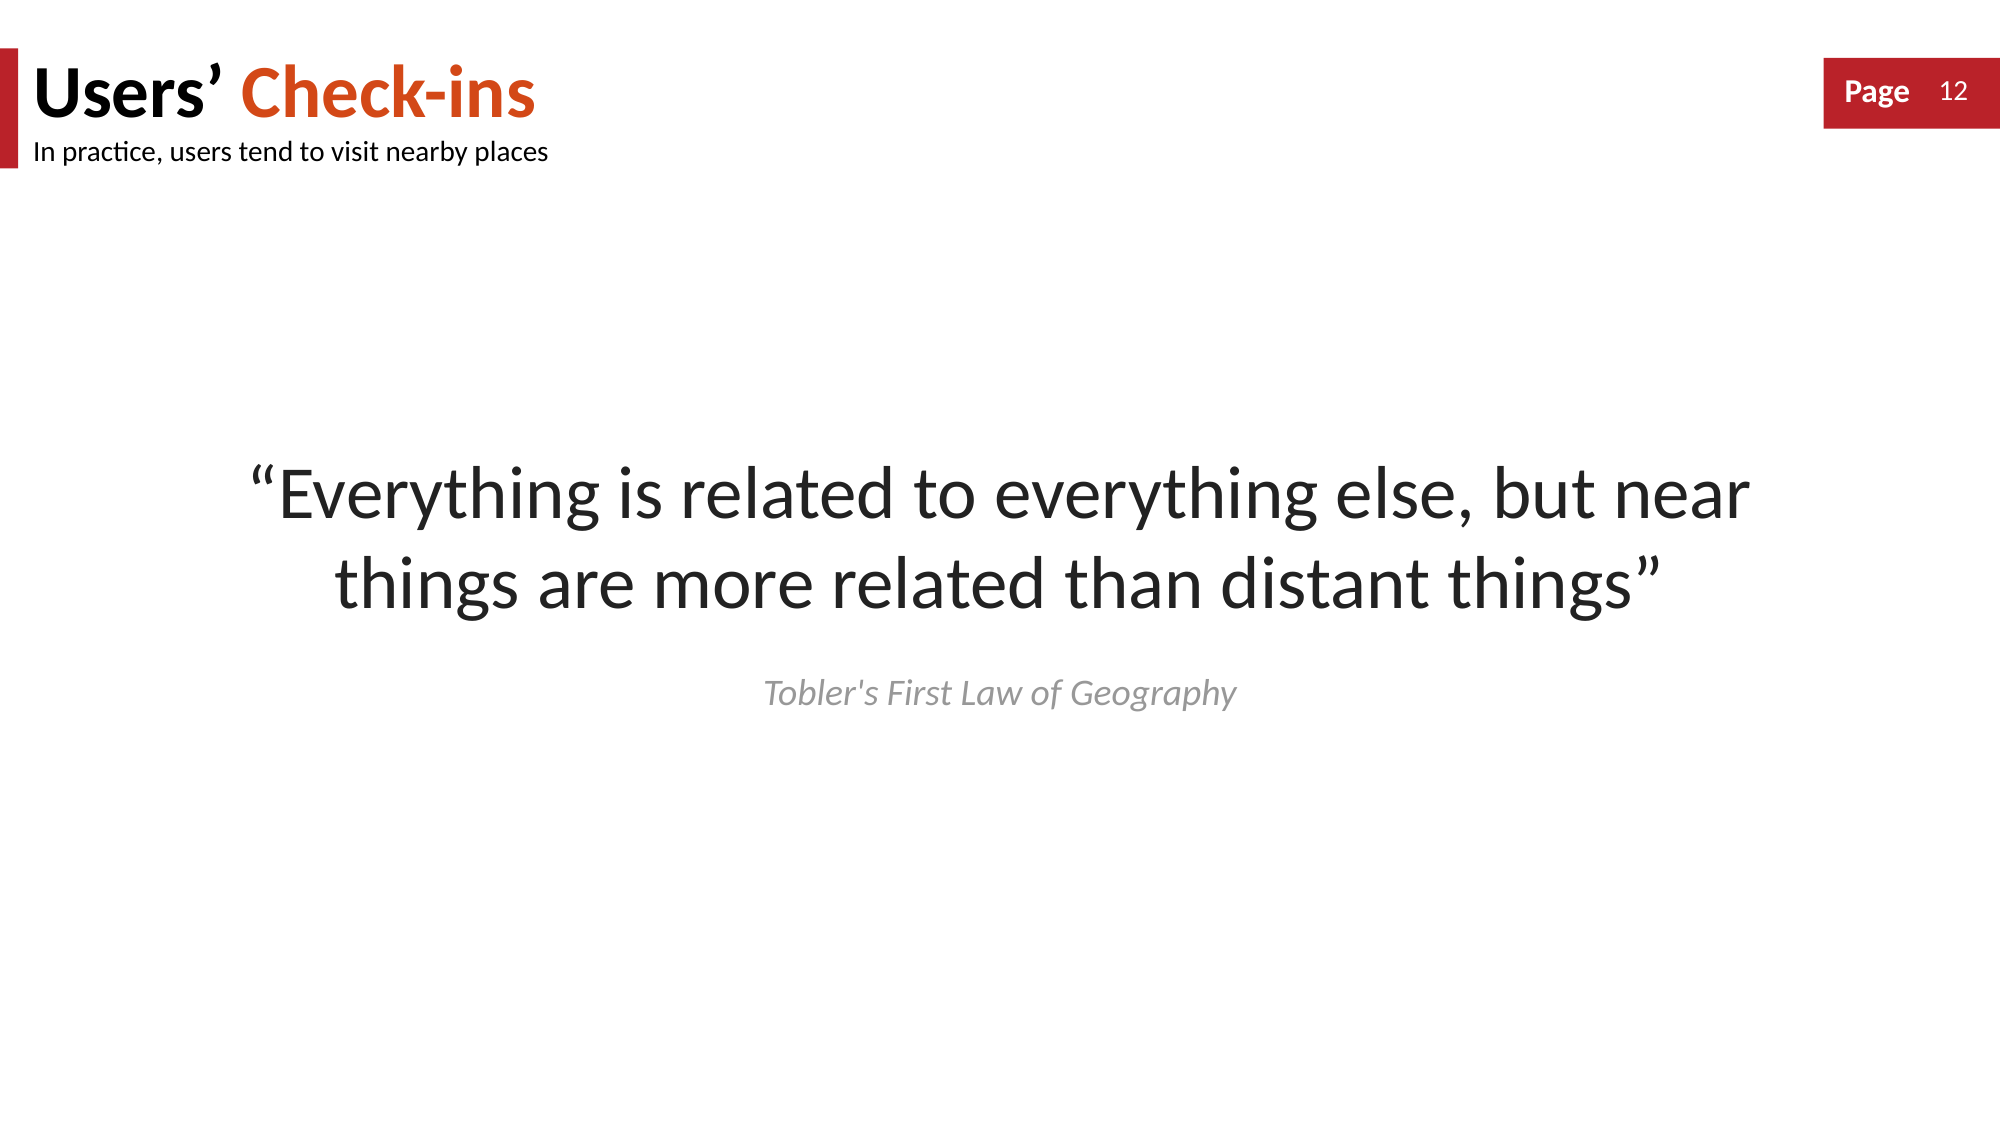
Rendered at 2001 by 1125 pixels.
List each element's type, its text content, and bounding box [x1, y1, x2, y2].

list In practice, users tend to visit nearby places [18, 129, 1669, 171]
list Users’ Check-ins [18, 45, 1669, 129]
text_box “Everything is related to everything else, but near things are more related than distant things” Tobler's First Law of Geography [141, 428, 1859, 638]
